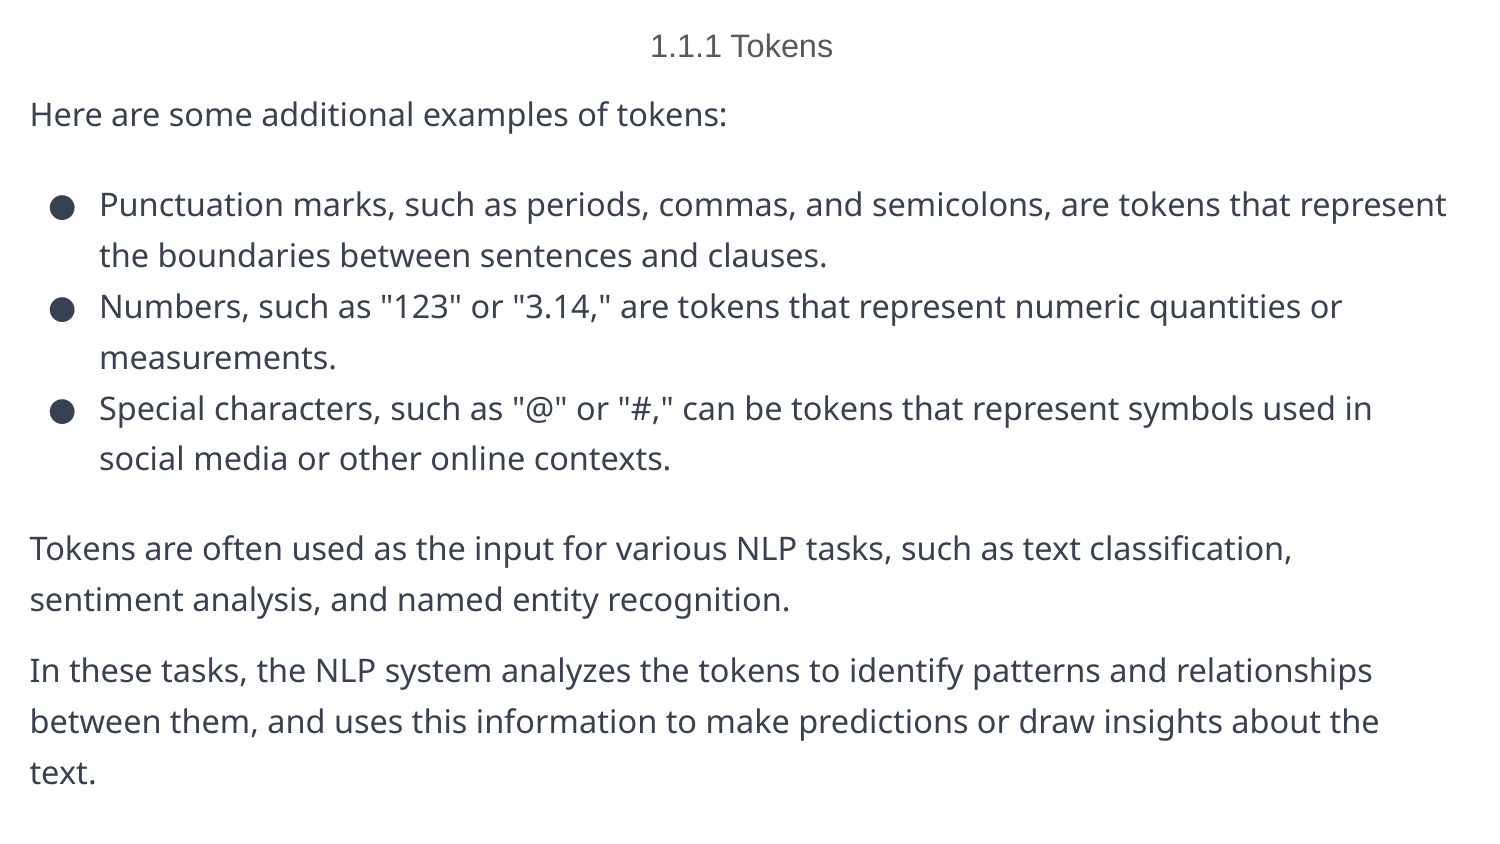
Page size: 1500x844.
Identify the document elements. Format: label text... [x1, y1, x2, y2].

subtitle 1.1.1 Tokens Here are some additional examples of tokens: Punctuation marks, such as periods, commas, and semicolons, are tokens that represent the boundaries between sentences and clauses. Numbers, such as "123" or "3.14," are tokens that represent numeric quantities or measurements. Special characters, such as "@" or "#," can be tokens that represent symbols used in social media or other online contexts. Tokens are often used as the input for various NLP tasks, such as text classification, sentiment analysis, and named entity recognition. In these tasks, the NLP system analyzes the tokens to identify patterns and relationships between them, and uses this information to make predictions or draw insights about the text. [14, 13, 1470, 819]
